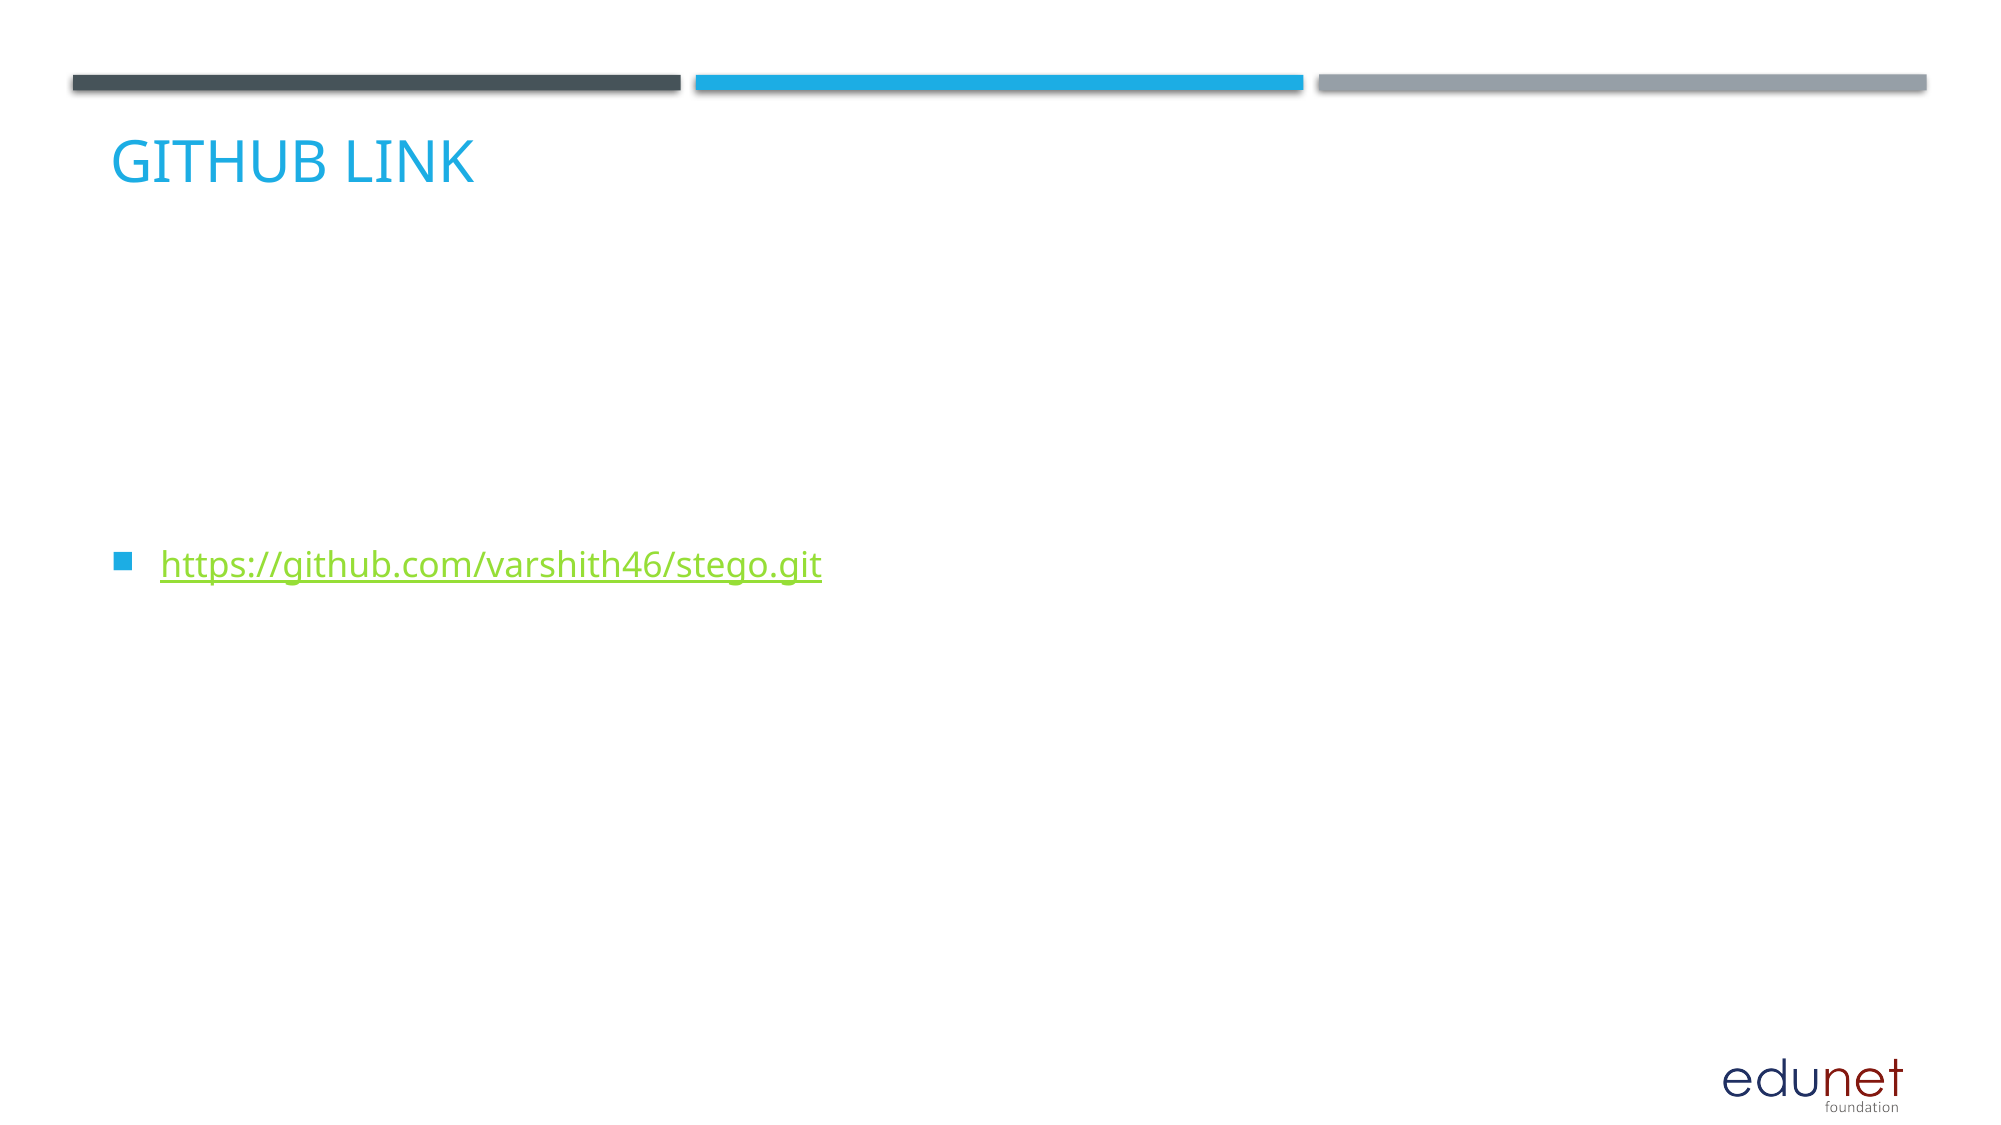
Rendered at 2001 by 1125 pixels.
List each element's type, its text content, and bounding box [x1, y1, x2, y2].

list https://github.com/varshith46/stego.git [95, 213, 1905, 981]
picture [1719, 1056, 1905, 1116]
title GitHub Link [95, 115, 1905, 203]
